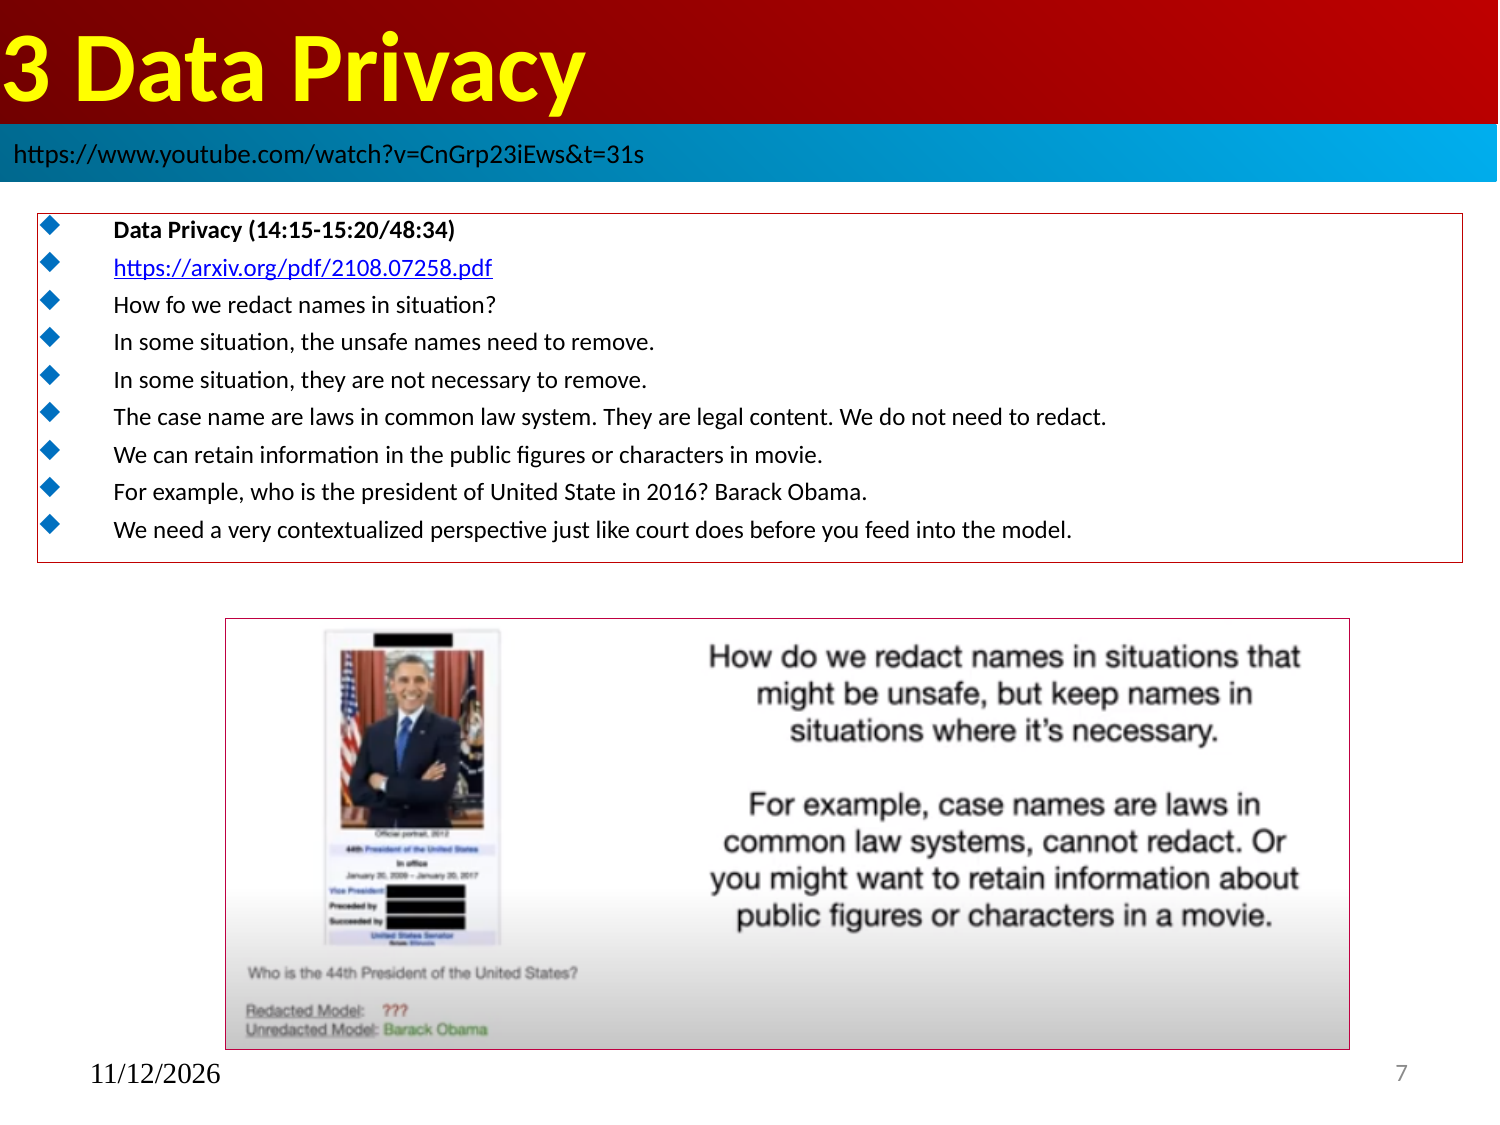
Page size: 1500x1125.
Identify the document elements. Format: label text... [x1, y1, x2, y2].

picture [224, 618, 1350, 1051]
text_box https://www.youtube.com/watch?v=CnGrp23iEws&t=31s [0, 124, 1497, 182]
subtitle Data Privacy (14:15-15:20/48:34) https://arxiv.org/pdf/2108.07258.pdf How fo we redact names in situation? In some situation, the unsafe names need to remove. In some situation, they are not necessary to remove. The case name are laws in common law system. They are legal content. We do not need to redact. We can retain information in the public figures or characters in movie. For example, who is the president of United State in 2016? Barack Obama. We need a very contextualized perspective just like court does before you feed into the model. [37, 213, 1463, 563]
slide_number 7 [1074, 1042, 1423, 1101]
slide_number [75, 1042, 423, 1101]
title 3 Data Privacy [0, 0, 1498, 124]
